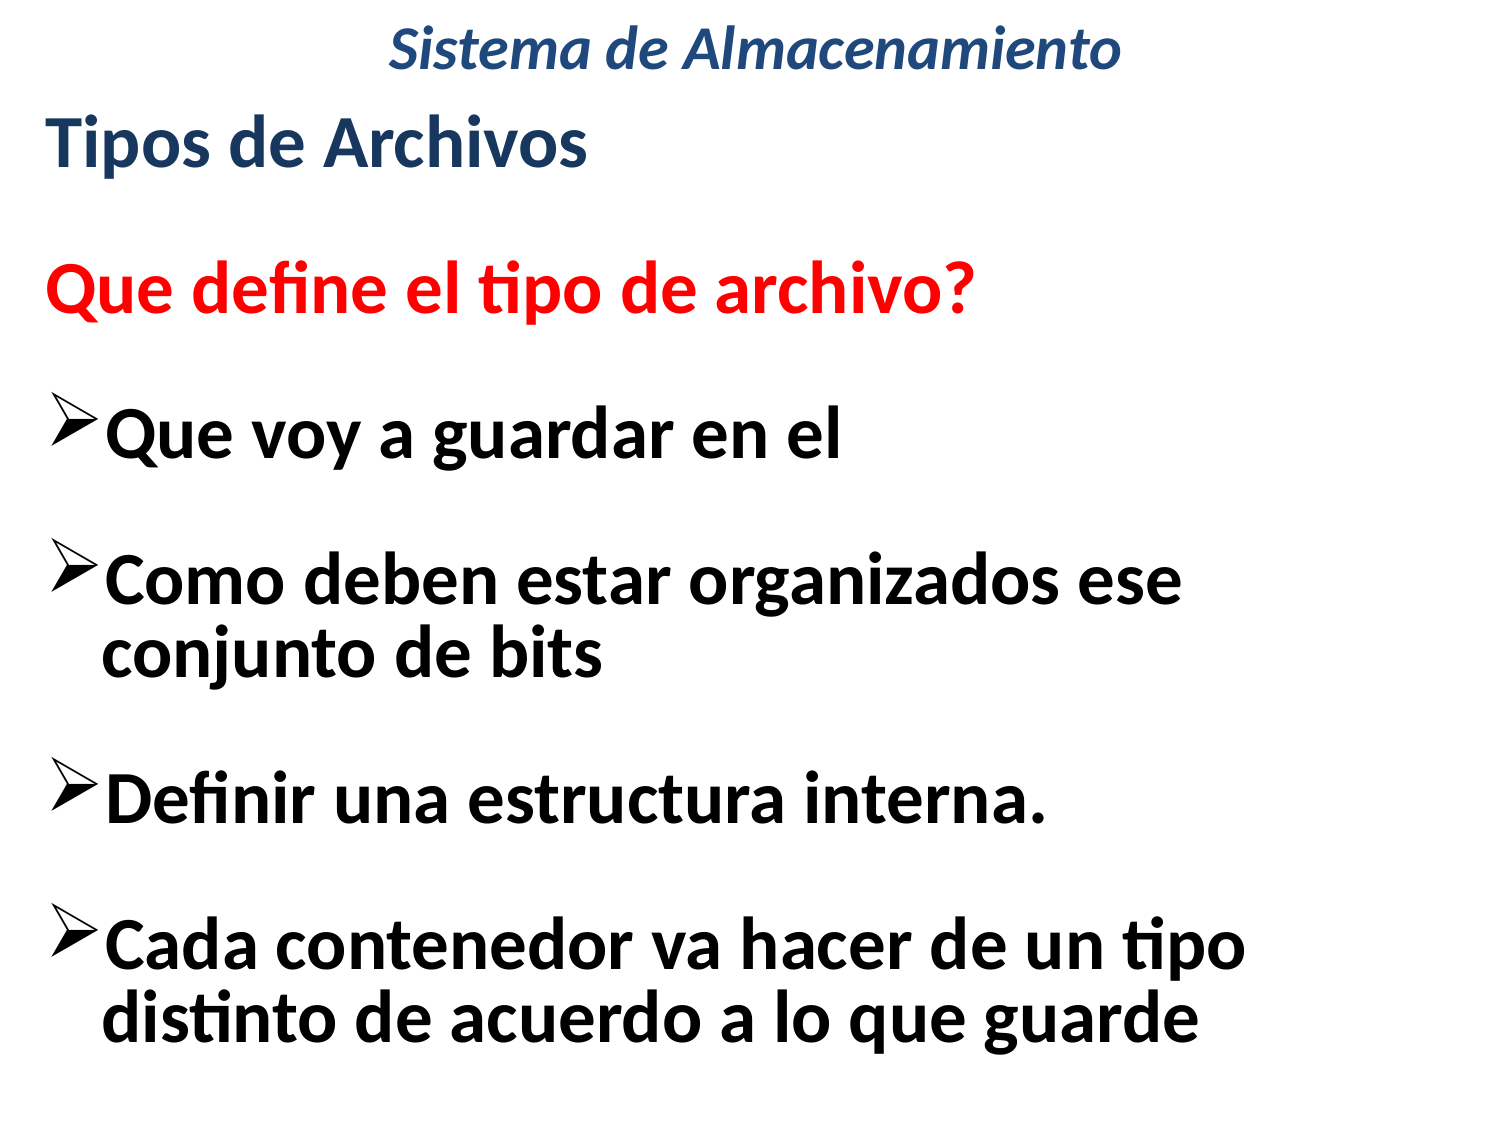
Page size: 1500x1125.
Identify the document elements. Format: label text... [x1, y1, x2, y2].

list Tipos de Archivos Que define el tipo de archivo? Que voy a guardar en el Como deben estar organizados ese conjunto de bits Definir una estructura interna. Cada contenedor va hacer de un tipo distinto de acuerdo a lo que guarde [30, 101, 1487, 1106]
title Sistema de Almacenamiento [29, 0, 1483, 90]
